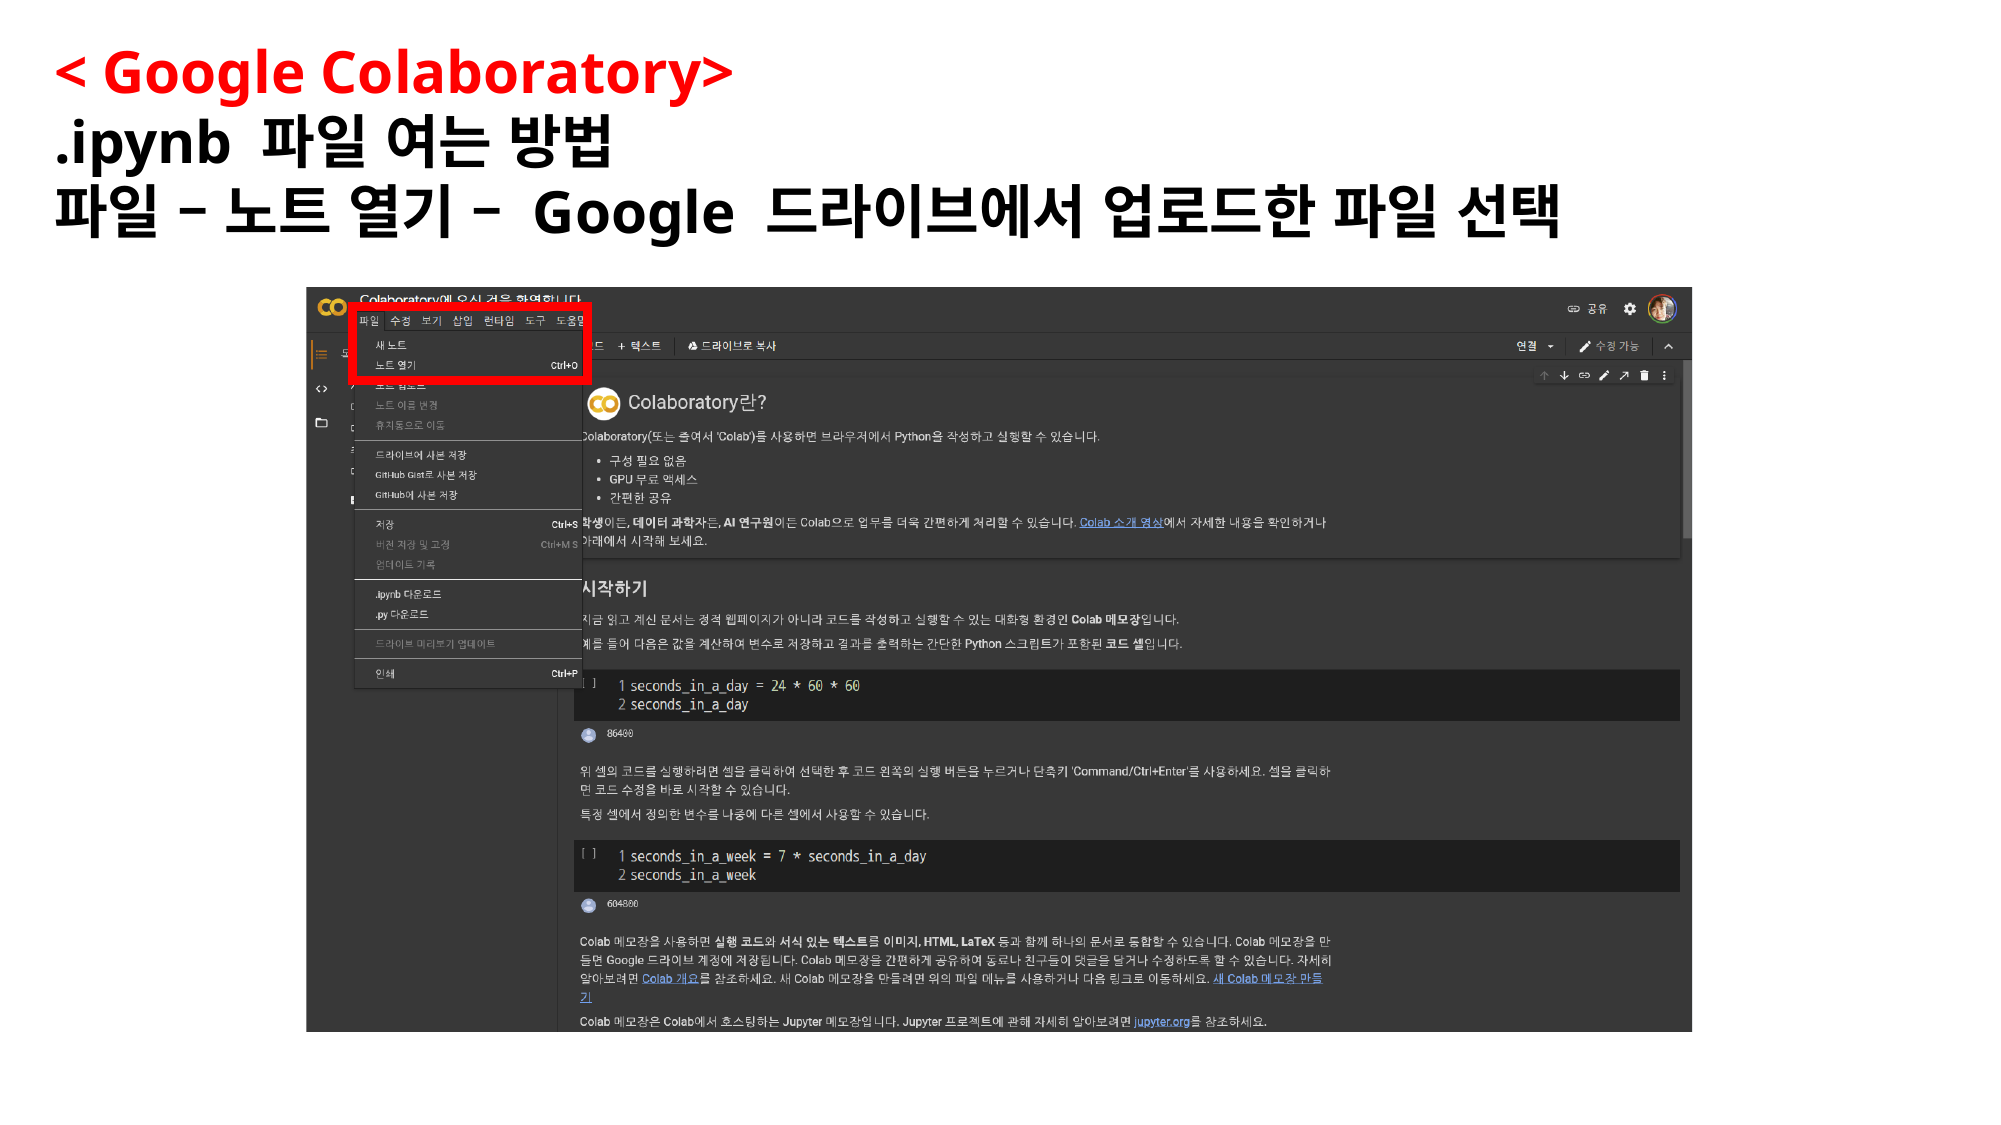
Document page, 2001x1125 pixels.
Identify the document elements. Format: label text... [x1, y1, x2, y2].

picture [306, 287, 1694, 1032]
text_box < Google Colaboratory> .ipynb 파일 여는 방법 파일 – 노트 열기 – Google 드라이브에서 업로드한 파일 선택 [39, 28, 1974, 253]
